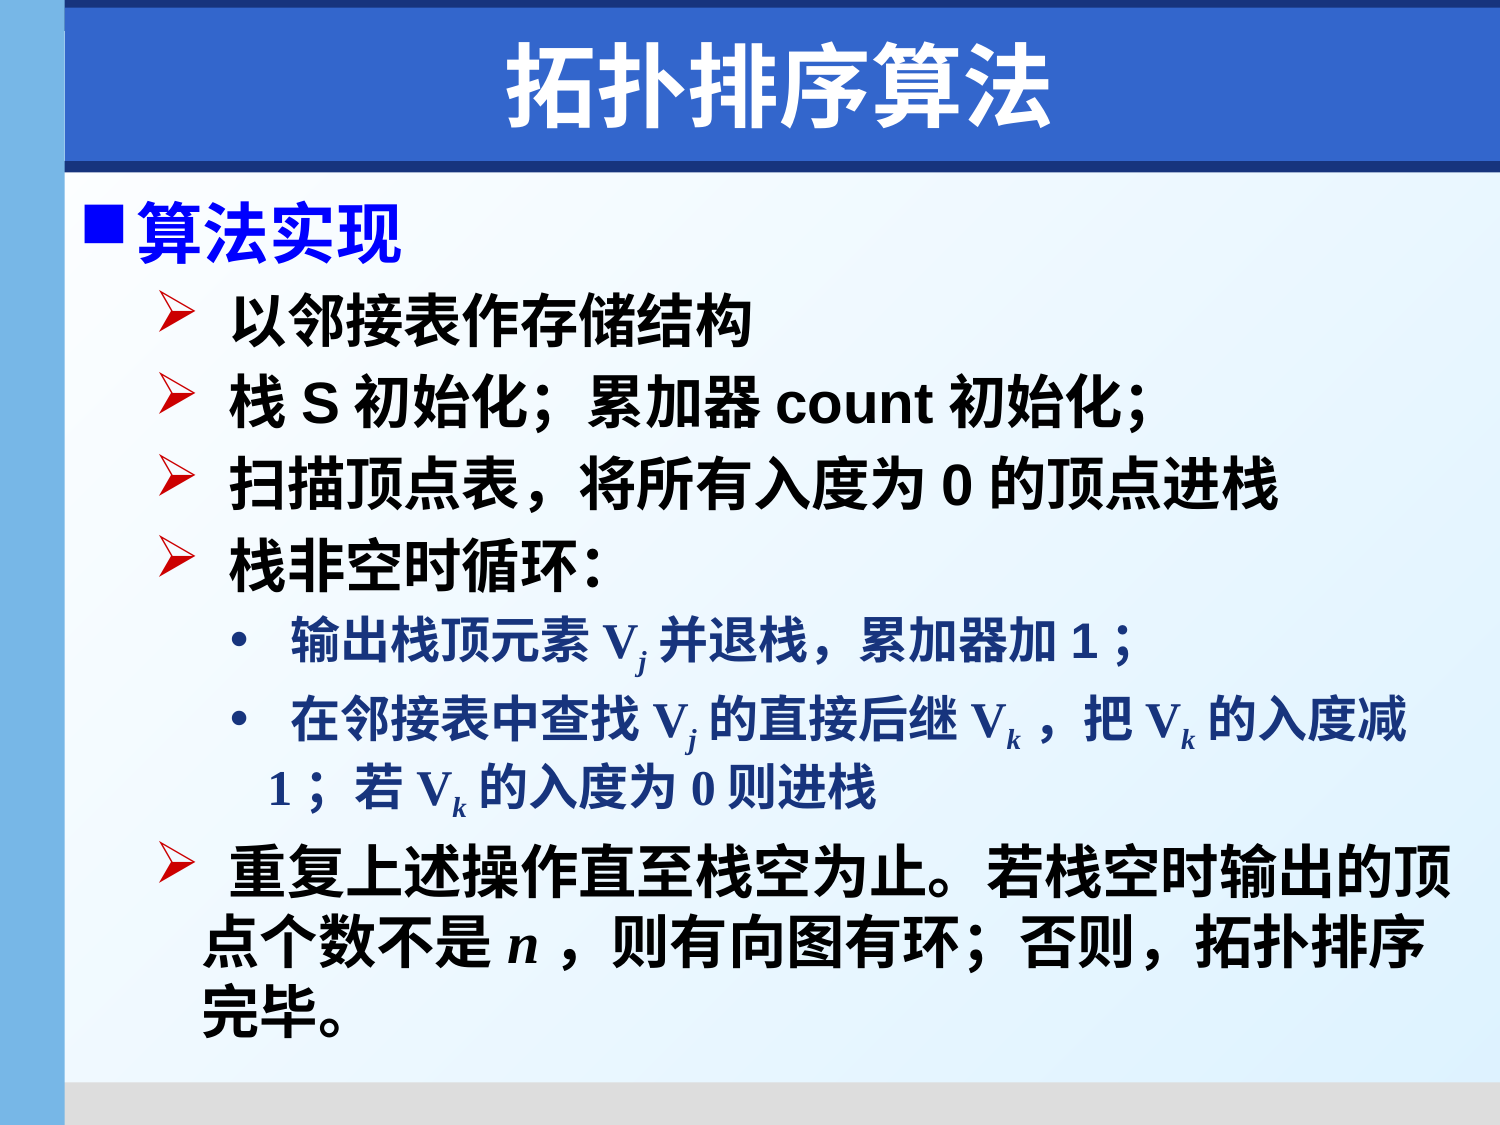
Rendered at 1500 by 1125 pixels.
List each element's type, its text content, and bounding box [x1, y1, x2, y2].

list 算法实现 以邻接表作存储结构 栈S初始化；累加器count初始化； 扫描顶点表，将所有入度为0的顶点进栈 栈非空时循环： 输出栈顶元素Vj并退栈，累加器加1； 在邻接表中查找Vj的直接后继Vk，把Vk的入度减1；若Vk的入度为0则进栈 重复上述操作直至栈空为止。若栈空时输出的顶点个数不是n，则有向图有环；否则，拓扑排序完毕。 [64, 184, 1471, 1071]
title 拓扑排序算法 [88, 19, 1471, 149]
